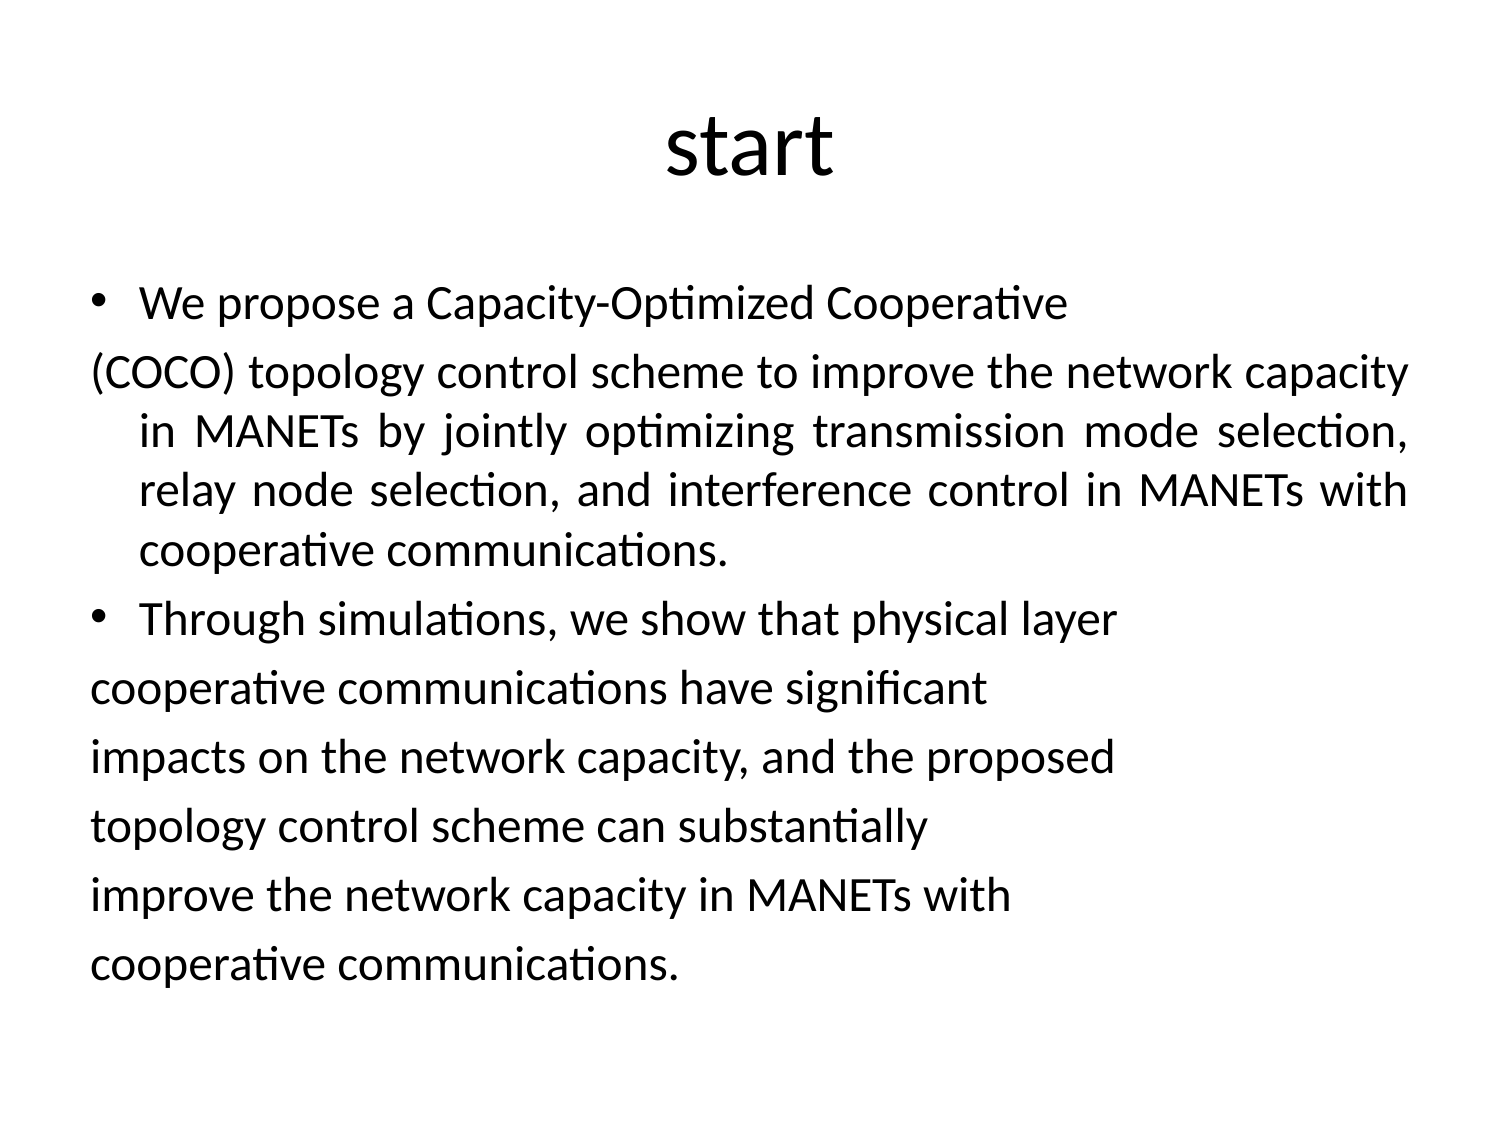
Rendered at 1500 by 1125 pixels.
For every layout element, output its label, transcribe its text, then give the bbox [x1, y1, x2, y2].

title start [75, 45, 1425, 233]
list We propose a Capacity-Optimized Cooperative (COCO) topology control scheme to improve the network capacity in MANETs by jointly optimizing transmission mode selection, relay node selection, and interference control in MANETs with cooperative communications. Through simulations, we show that physical layer cooperative communications have significant impacts on the network capacity, and the proposed topology control scheme can substantially improve the network capacity in MANETs with cooperative communications. [75, 262, 1425, 1005]
